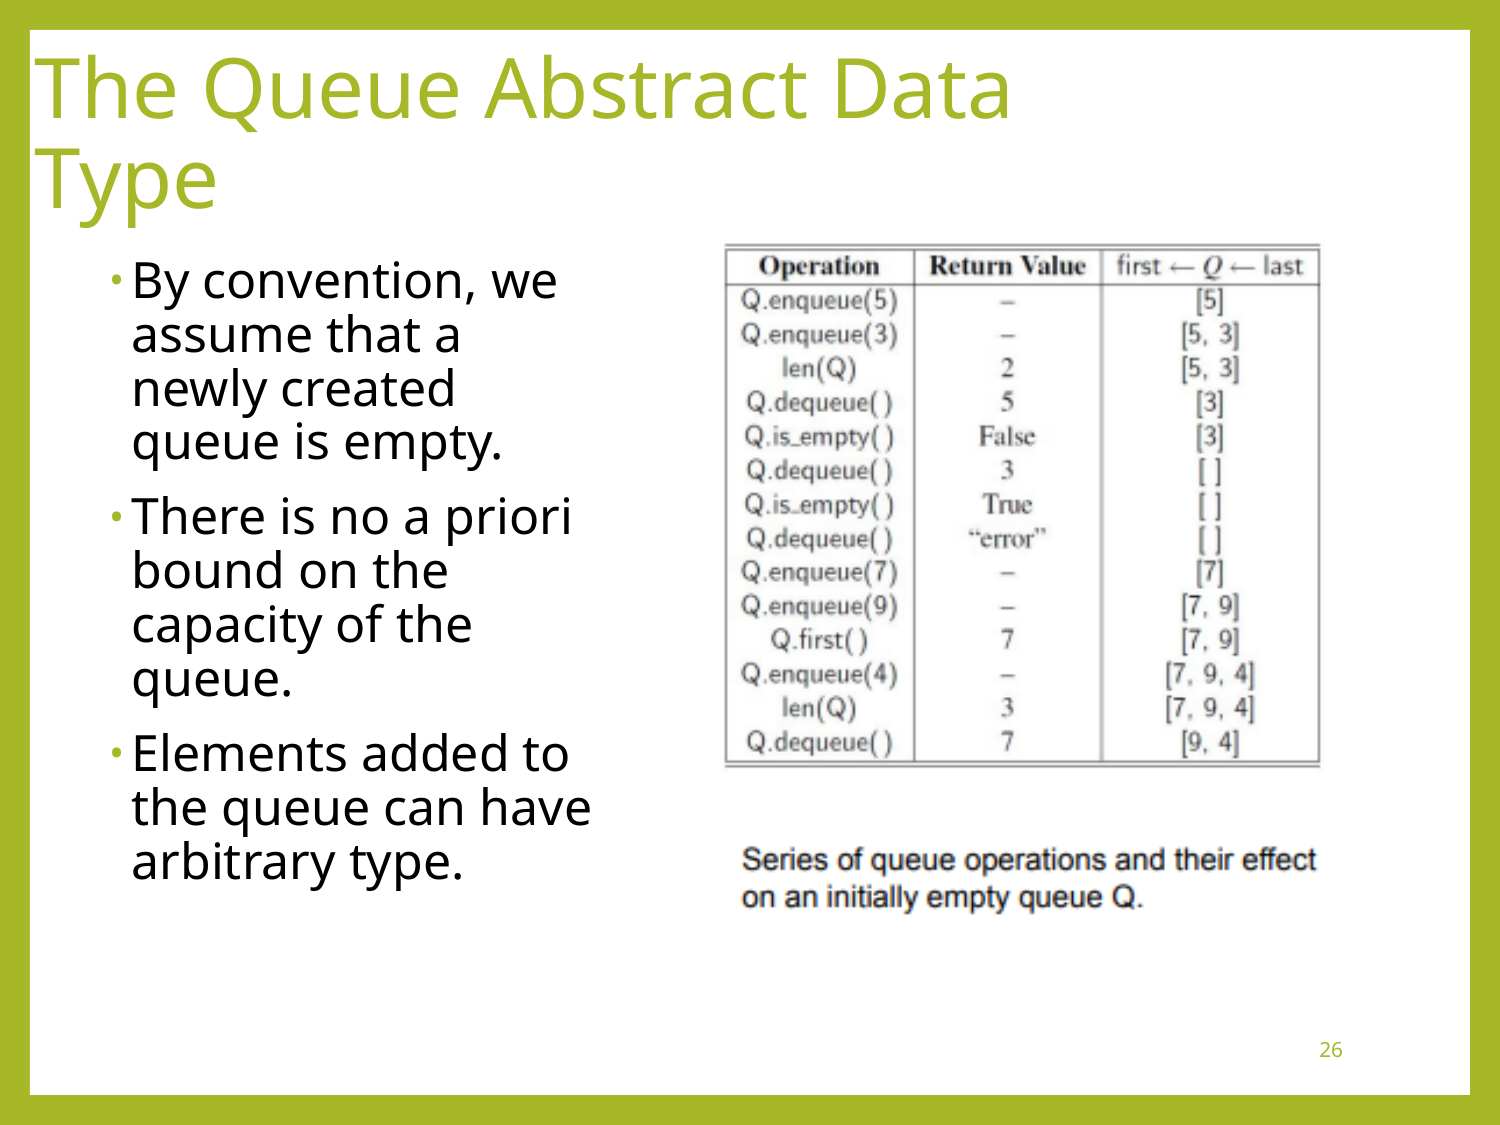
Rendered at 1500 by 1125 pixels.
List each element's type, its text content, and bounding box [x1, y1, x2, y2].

title The Queue Abstract Data Type [19, 24, 1235, 248]
list By convention, we assume that a newly created queue is empty. There is no a priori bound on the capacity of the queue. Elements added to the queue can have arbitrary type. [88, 247, 613, 910]
slide_number 26 [1147, 1020, 1358, 1081]
picture [679, 212, 1359, 945]
